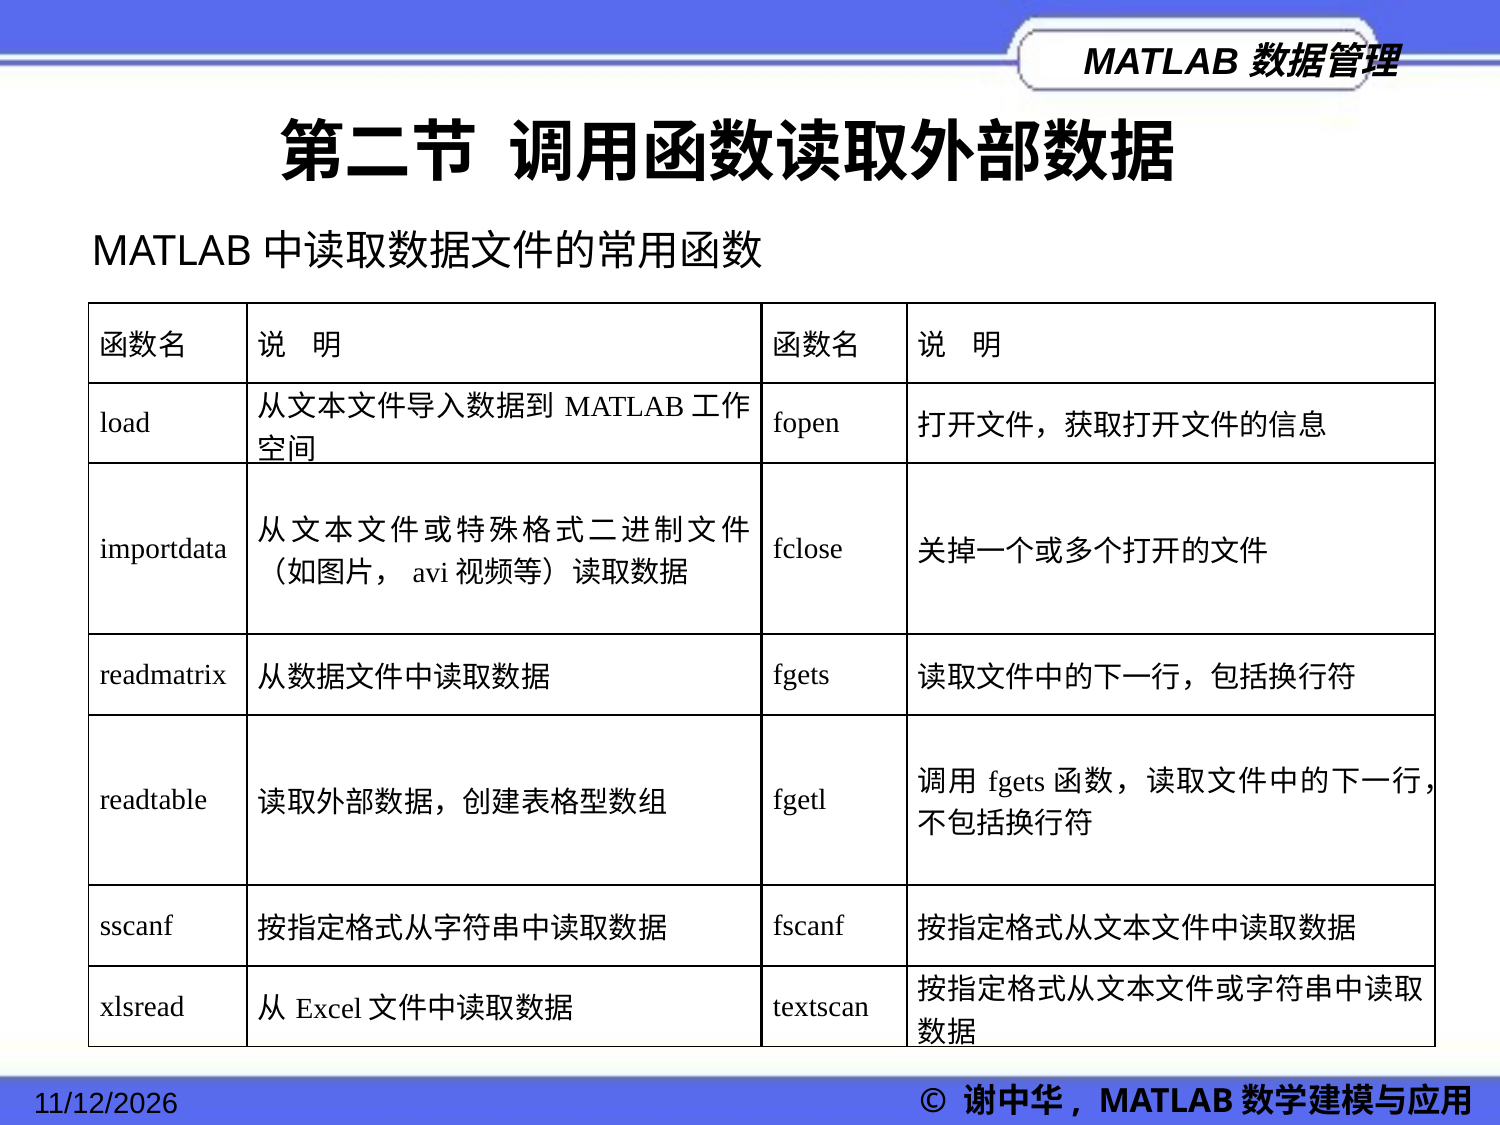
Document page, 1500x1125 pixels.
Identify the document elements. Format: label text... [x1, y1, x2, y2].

table_cell 关掉一个或多个打开的文件 [908, 464, 1434, 633]
table_cell 从文本文件或特殊格式二进制文件（如图片，avi视频等）读取数据 [248, 464, 760, 633]
text_box MATLAB中读取数据文件的常用函数 [76, 216, 1123, 282]
table_cell 调用fgets函数，读取文件中的下一行，不包括换行符 [908, 716, 1434, 884]
table_cell sscanf [89, 886, 246, 965]
table_header 说 明 [908, 304, 1434, 382]
table_cell 从Excel文件中读取数据 [248, 967, 760, 1046]
table_cell textscan [763, 967, 906, 1046]
table_cell readtable [89, 716, 246, 884]
table_cell 按指定格式从字符串中读取数据 [248, 886, 760, 965]
table_header 函数名 [763, 304, 906, 382]
footer © 谢中华, MATLAB数学建模与应用 [785, 1079, 1475, 1120]
text_box 第二节 调用函数读取外部数据 [185, 101, 1270, 197]
table_cell 从数据文件中读取数据 [248, 635, 760, 714]
table_cell 读取文件中的下一行，包括换行符 [908, 635, 1434, 714]
table_cell fgets [763, 635, 906, 714]
table_cell 打开文件，获取打开文件的信息 [908, 384, 1434, 462]
table_cell 按指定格式从文本文件或字符串中读取数据 [908, 967, 1434, 1046]
table_header 说 明 [248, 304, 760, 382]
table_cell importdata [89, 464, 246, 633]
table_cell fclose [763, 464, 906, 633]
picture [0, 0, 1500, 1125]
table_cell readmatrix [89, 635, 246, 714]
table_cell 按指定格式从文本文件中读取数据 [908, 886, 1434, 965]
table_cell 读取外部数据，创建表格型数组 [248, 716, 760, 884]
table_cell 从文本文件导入数据到MATLAB工作空间 [248, 384, 760, 462]
table_cell fgetl [763, 716, 906, 884]
table_cell load [89, 384, 246, 462]
table_header 函数名 [89, 304, 246, 382]
table_cell fscanf [763, 886, 906, 965]
table_cell xlsread [89, 967, 246, 1046]
table_cell fopen [763, 384, 906, 462]
